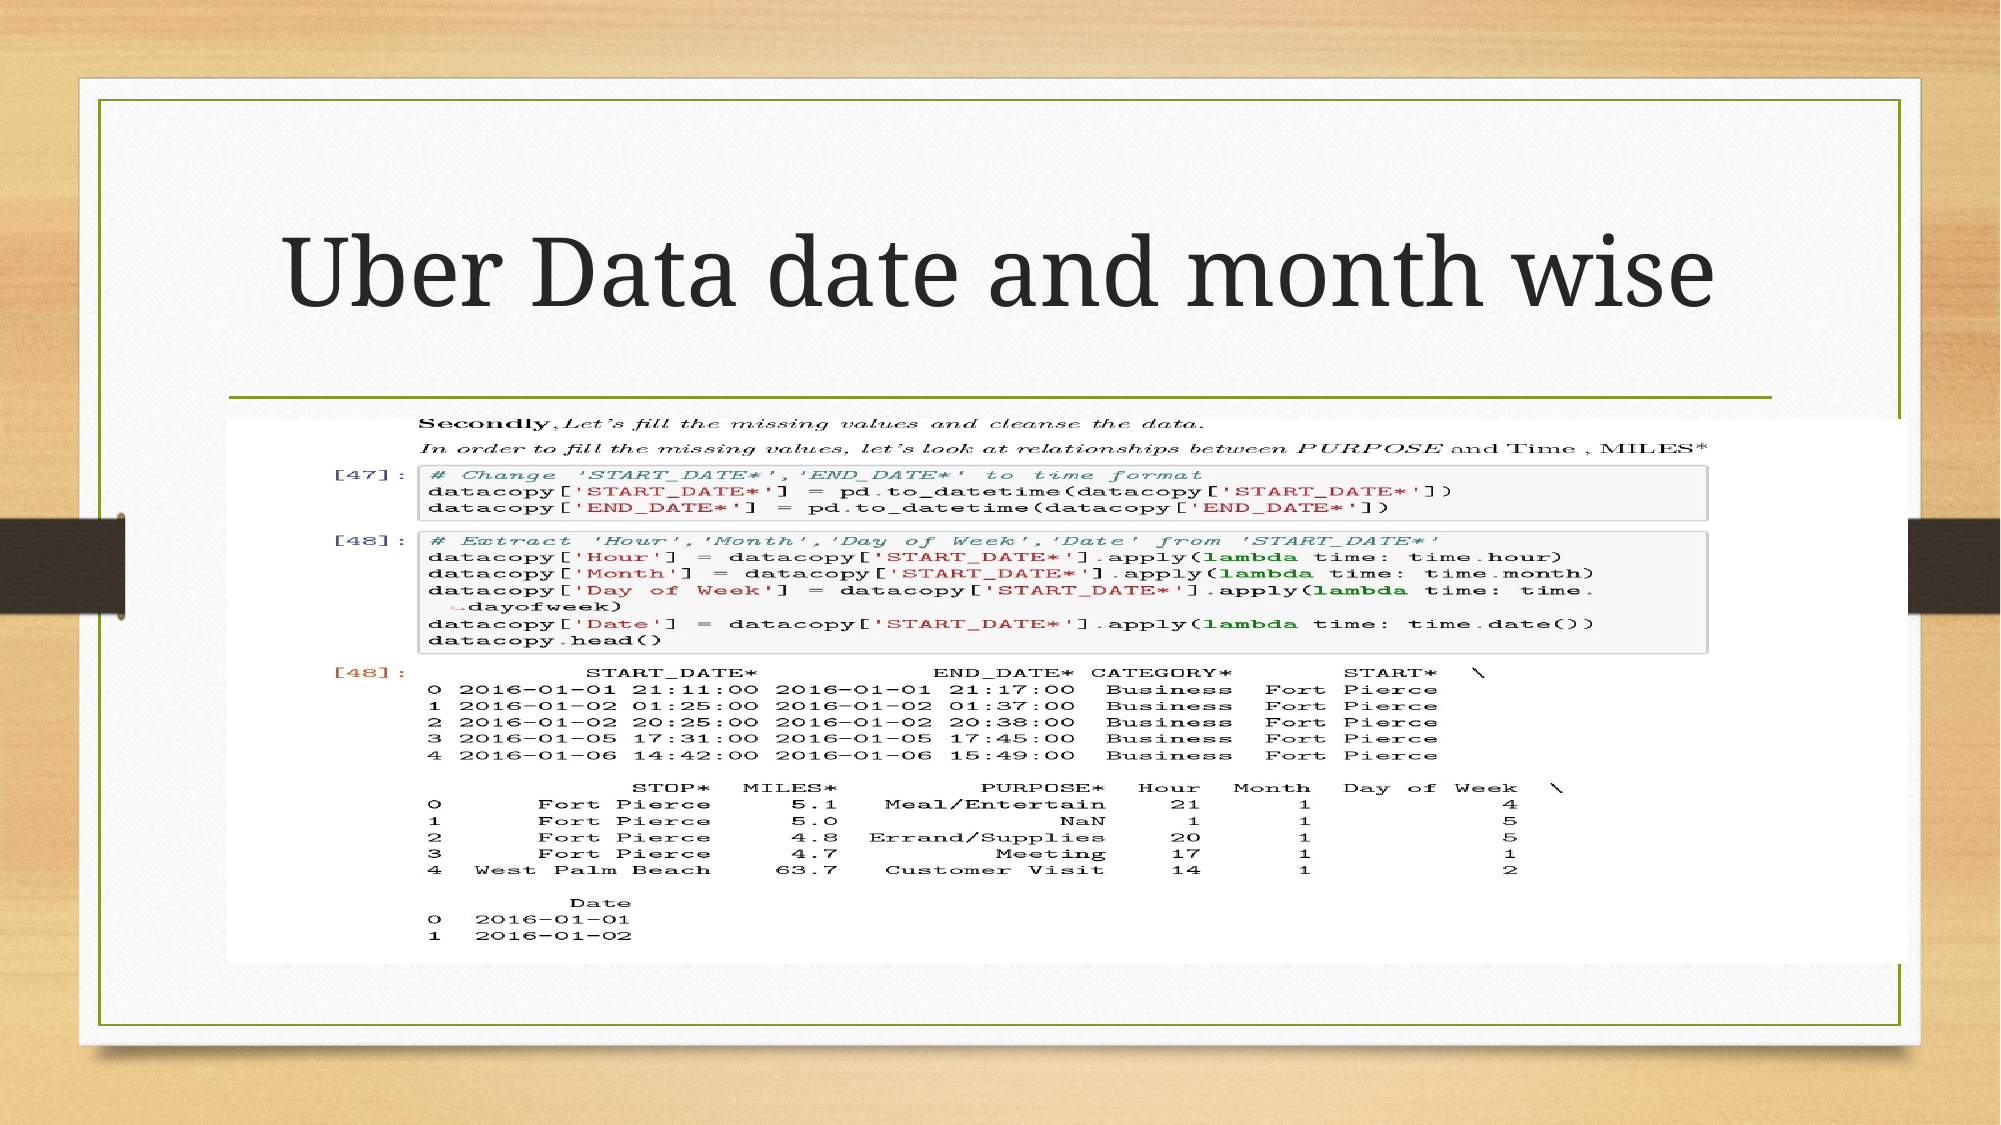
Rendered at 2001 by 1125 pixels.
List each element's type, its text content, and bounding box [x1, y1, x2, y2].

title Uber Data date and month wise [212, 161, 1788, 375]
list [226, 419, 1908, 964]
picture [0, 0, 2001, 1125]
